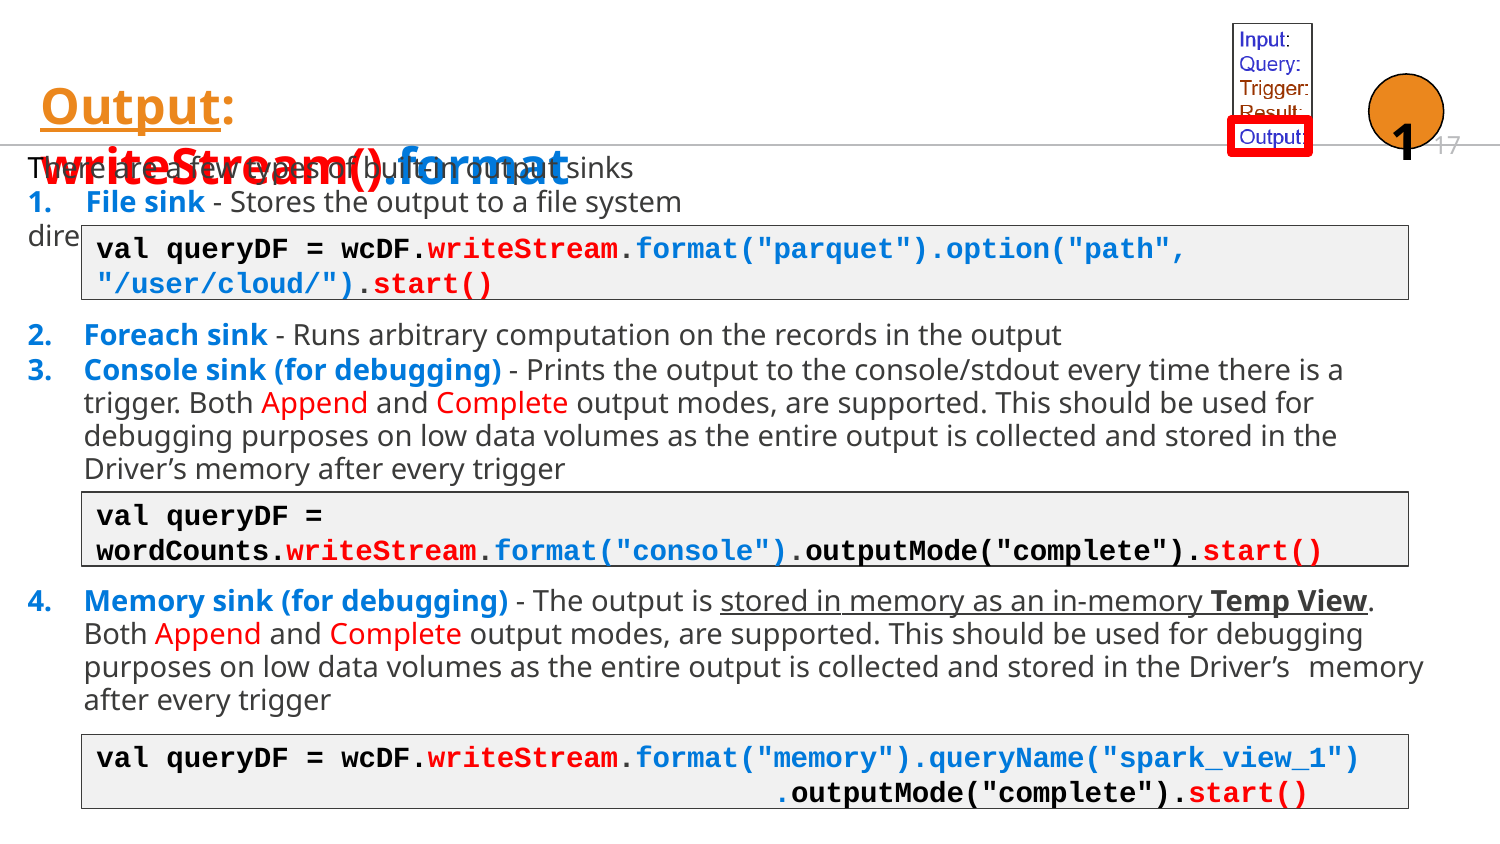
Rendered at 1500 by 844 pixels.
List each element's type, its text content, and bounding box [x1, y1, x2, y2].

text_box 4. Memory sink (for debugging) - The output is stored in memory as an in-memory Temp View. Both Append and Complete output modes, are supported. This should be used for debugging purposes on low data volumes as the entire output is collected and stored in the Driver’s memory after every trigger [25, 580, 1439, 718]
text_box Foreach sink - Runs arbitrary computation on the records in the output Console sink (for debugging) - Prints the output to the console/stdout every time there is a trigger. Both Append and Complete output modes, are supported. This should be used for debugging purposes on low data volumes as the entire output is collected and stored in the Driver’s memory after every trigger [25, 314, 1385, 486]
title Output: writeStream().format [38, 72, 730, 148]
text_box 1 17 [1383, 64, 1475, 172]
text_box There are a few types of built-in output sinks 1. File sink - Stores the output to a file system directory [25, 148, 810, 253]
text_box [1367, 72, 1445, 150]
text_box val queryDF = wcDF.writeStream.format("parquet").option("path", "/user/cloud/").start() [81, 225, 1409, 300]
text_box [1226, 22, 1314, 157]
text_box val queryDF = wordCounts.writeStream.format("console").outputMode("complete").start() [81, 491, 1409, 567]
text_box val queryDF = wcDF.writeStream.format("memory").queryName("spark_view_1") .outputMode("complete").start() [81, 734, 1409, 809]
